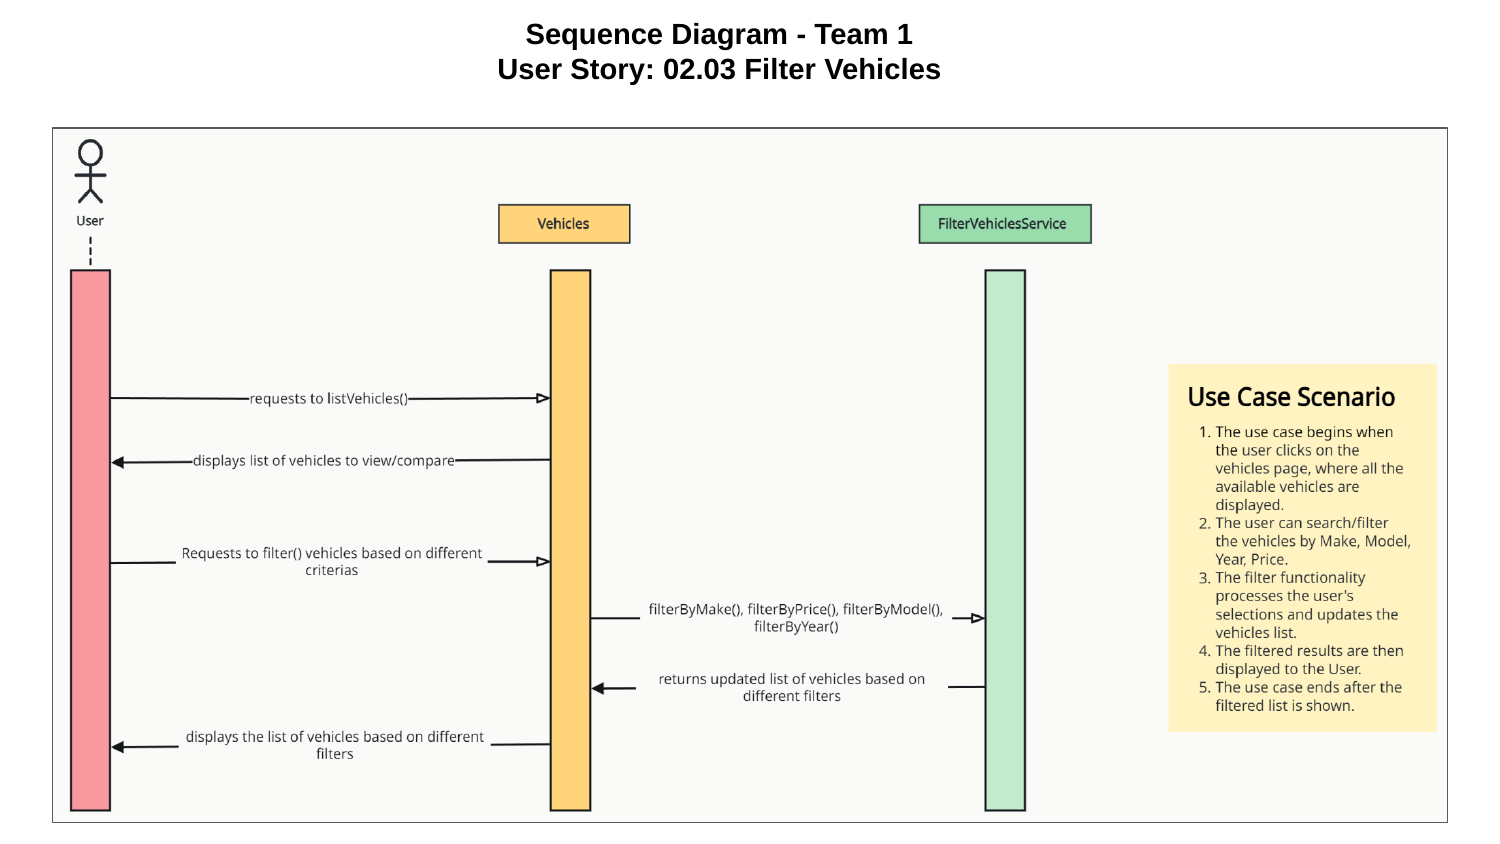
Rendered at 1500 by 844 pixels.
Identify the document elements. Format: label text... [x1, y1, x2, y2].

text_box Sequence Diagram - Team 1 User Story: 02.03 Filter Vehicles [279, 0, 1160, 100]
picture [53, 128, 1447, 822]
